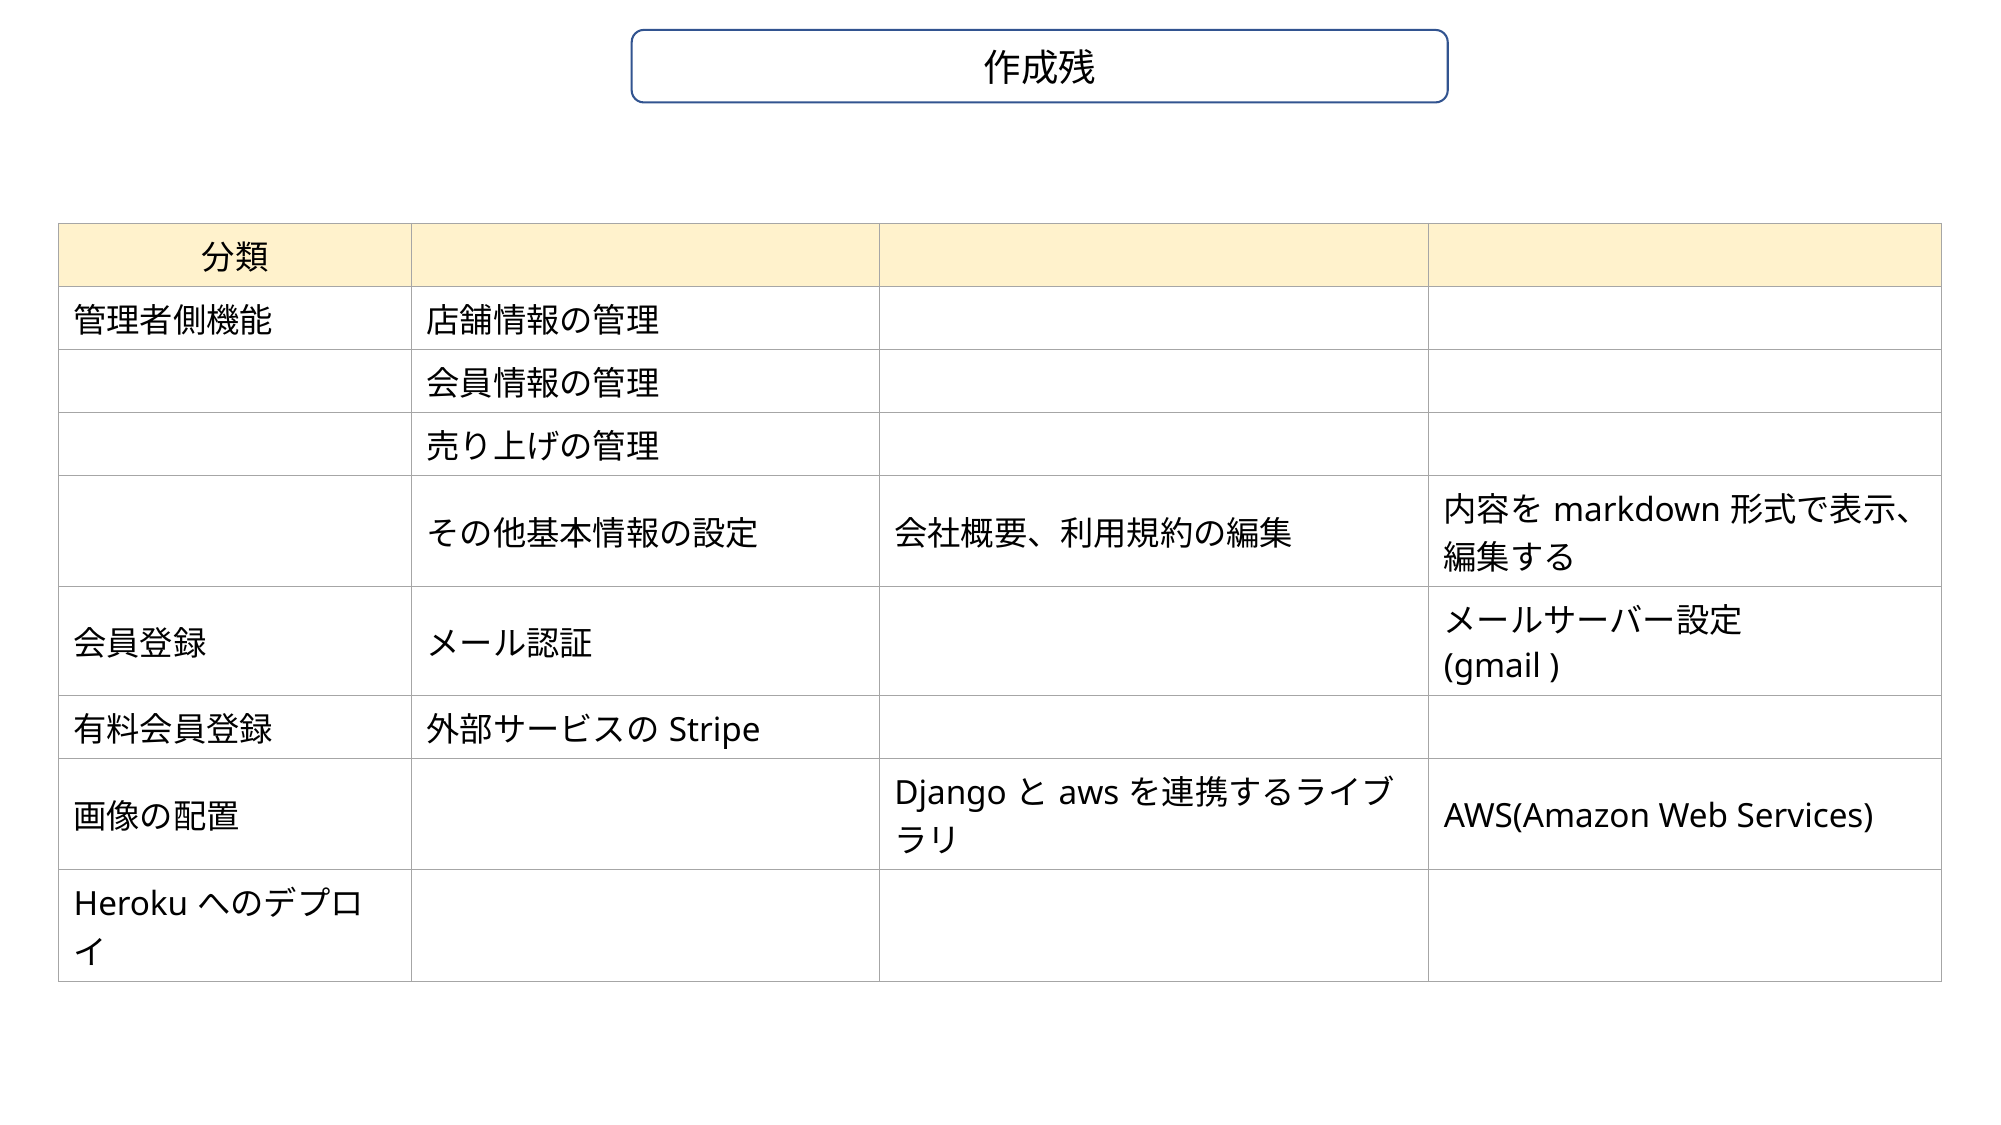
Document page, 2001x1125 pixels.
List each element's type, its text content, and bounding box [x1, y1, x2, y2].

table_cell [1429, 350, 1941, 412]
table_cell 会員情報の管理 [412, 350, 879, 412]
table_cell [1429, 696, 1941, 758]
table_cell [880, 350, 1428, 412]
table_cell メールサーバー設定 (gmail ) [1429, 587, 1941, 695]
table_cell [59, 476, 411, 586]
table_cell [1429, 870, 1941, 981]
table_cell [880, 870, 1428, 981]
text_box 作成残 [630, 28, 1449, 104]
table_cell [412, 870, 879, 981]
table_cell メール認証 [412, 587, 879, 695]
table_cell Djangoとawsを連携するライブラリ [880, 759, 1428, 869]
table_cell 店舗情報の管理 [412, 287, 879, 349]
table_header [880, 224, 1428, 286]
table_cell [880, 696, 1428, 758]
table_header [412, 224, 879, 286]
table_cell 会社概要、利用規約の編集 [880, 476, 1428, 586]
table_cell [1429, 287, 1941, 349]
table_cell [412, 759, 879, 869]
table_cell [59, 350, 411, 412]
table_cell 画像の配置 [59, 759, 411, 869]
table_cell 管理者側機能 [59, 287, 411, 349]
table_cell [880, 287, 1428, 349]
table_cell 有料会員登録 [59, 696, 411, 758]
table_cell Herokuへのデプロイ [59, 870, 411, 981]
table_cell 会員登録 [59, 587, 411, 695]
table_cell 売り上げの管理 [412, 413, 879, 475]
table_cell その他基本情報の設定 [412, 476, 879, 586]
table_cell AWS(Amazon Web Services) [1429, 759, 1941, 869]
table_cell 外部サービスのStripe [412, 696, 879, 758]
table_cell [59, 413, 411, 475]
table_cell 内容をmarkdown形式で表示、編集する [1429, 476, 1941, 586]
table_cell [1429, 413, 1941, 475]
table_header 分類 [59, 224, 411, 286]
table_header [1429, 224, 1941, 286]
table_cell [880, 587, 1428, 695]
table_cell [880, 413, 1428, 475]
